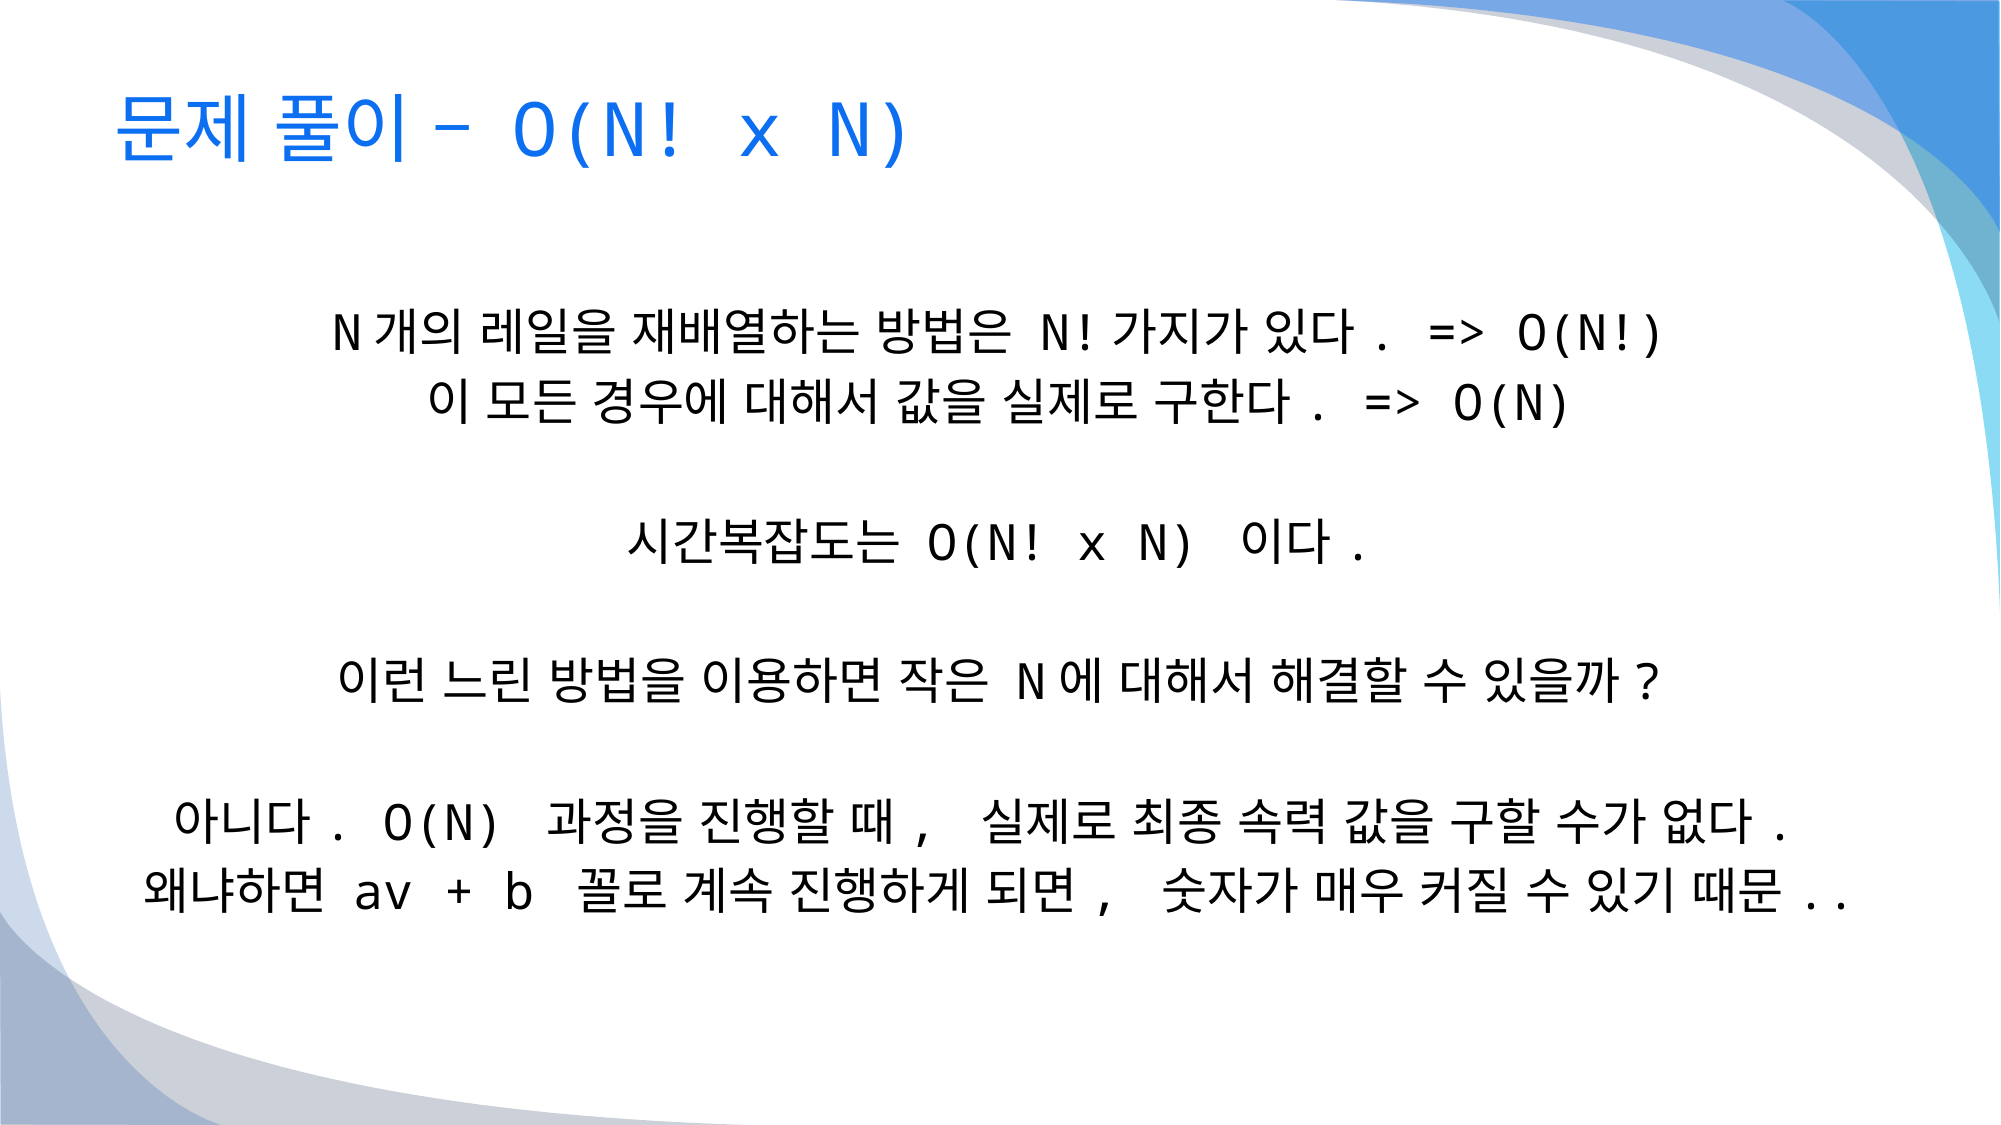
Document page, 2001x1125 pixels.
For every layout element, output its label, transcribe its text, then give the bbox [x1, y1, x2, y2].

list N개의 레일을 재배열하는 방법은 N!가지가 있다. => O(N!) 이 모든 경우에 대해서 값을 실제로 구한다. => O(N) 시간복잡도는 O(N! x N) 이다. 이런 느린 방법을 이용하면 작은 N에 대해서 해결할 수 있을까? 아니다. O(N) 과정을 진행할 때, 실제로 최종 속력 값을 구할 수가 없다. 왜냐하면 av + b 꼴로 계속 진행하게 되면, 숫자가 매우 커질 수 있기 때문.. [99, 222, 1900, 1005]
title 문제 풀이 – O(N! x N) [99, 50, 1900, 202]
